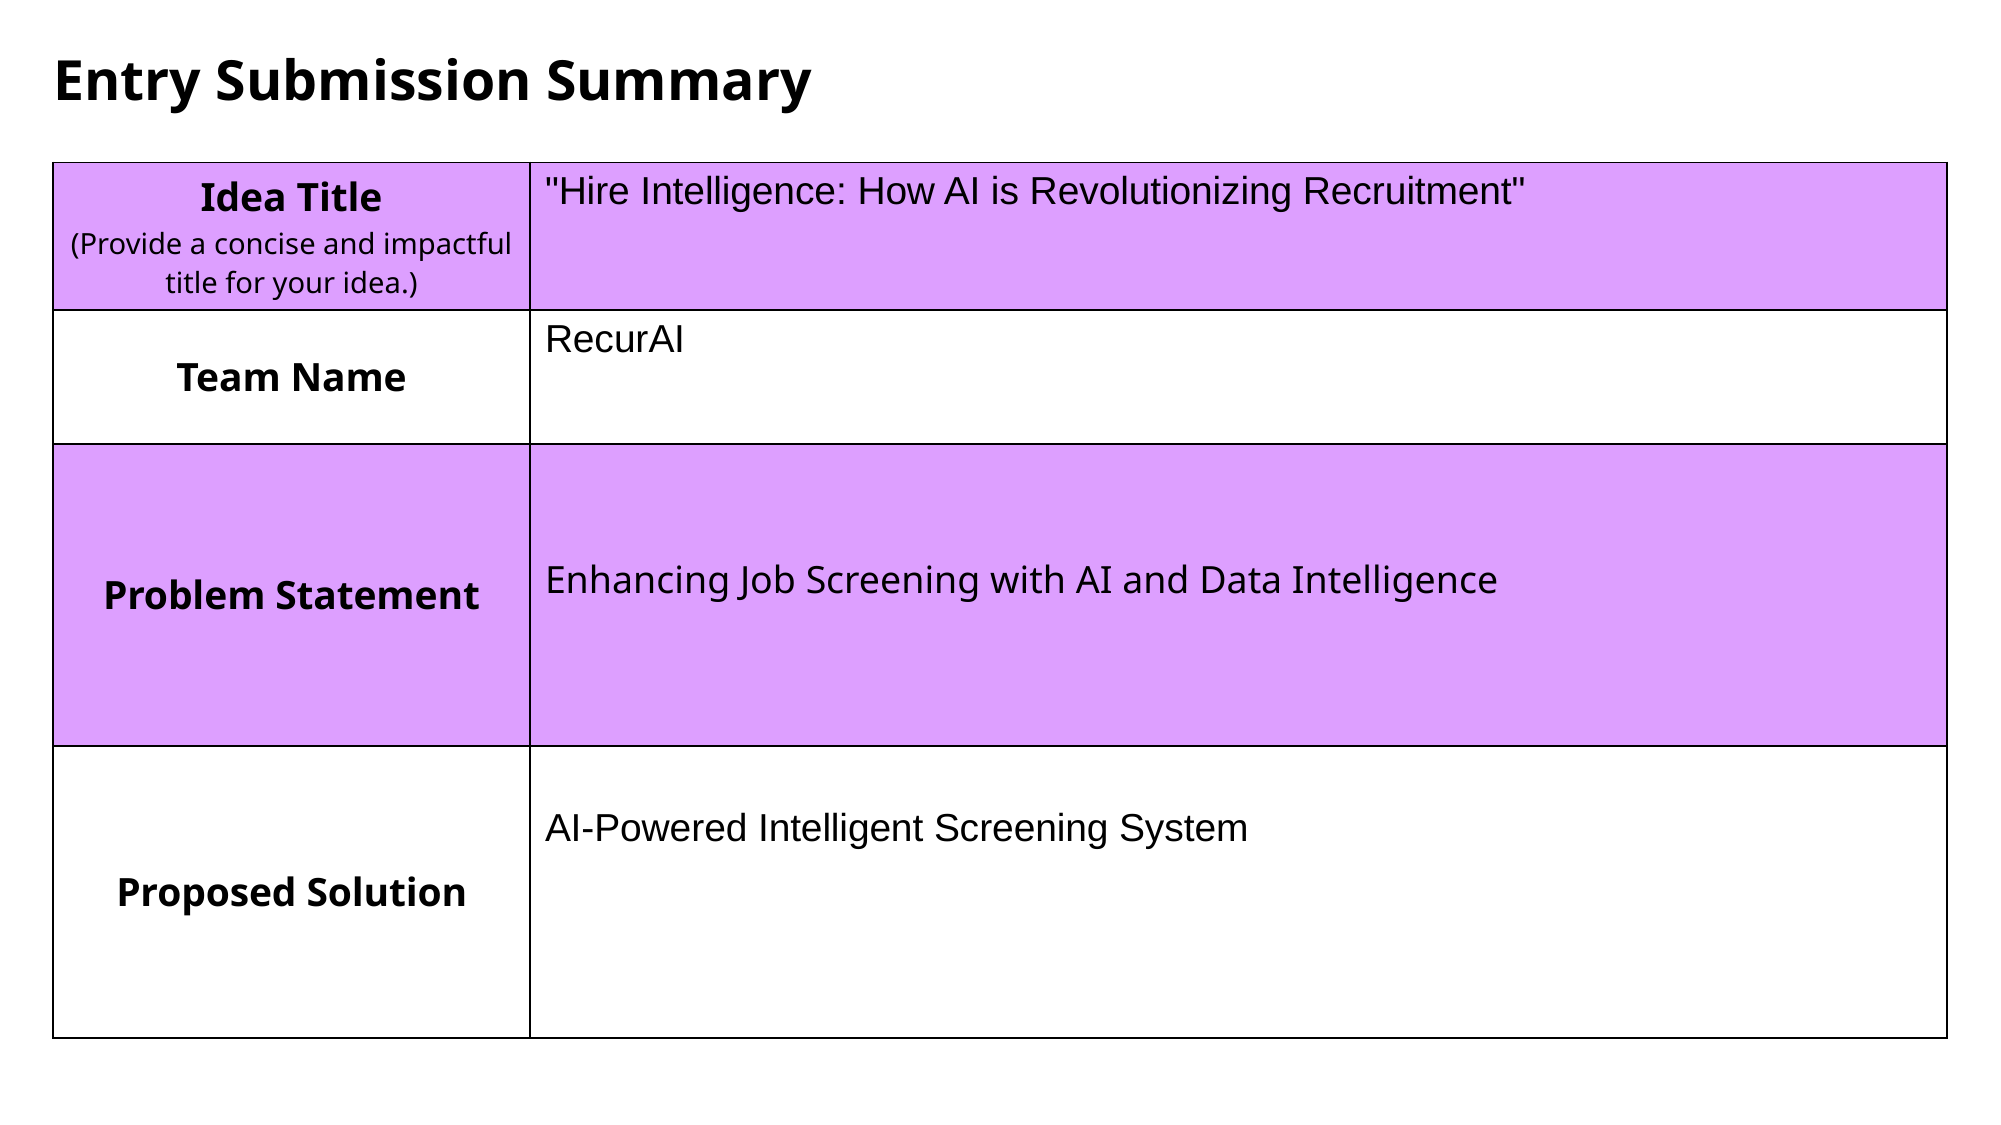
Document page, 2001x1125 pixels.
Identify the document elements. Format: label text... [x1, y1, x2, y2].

table_cell Problem Statement [54, 445, 529, 745]
table_cell RecurAI [531, 311, 1946, 443]
table_header "Hire Intelligence: How AI is Revolutionizing Recruitment" [531, 163, 1946, 309]
text_box Entry Submission Summary [53, 57, 1896, 162]
table_cell AI-Powered Intelligent Screening System [531, 747, 1946, 1037]
table_cell Enhancing Job Screening with AI and Data Intelligence [531, 445, 1946, 745]
table_cell Team Name [54, 311, 529, 443]
table_cell Proposed Solution [54, 747, 529, 1037]
table_header Idea Title (Provide a concise and impactful title for your idea.) [54, 163, 529, 309]
